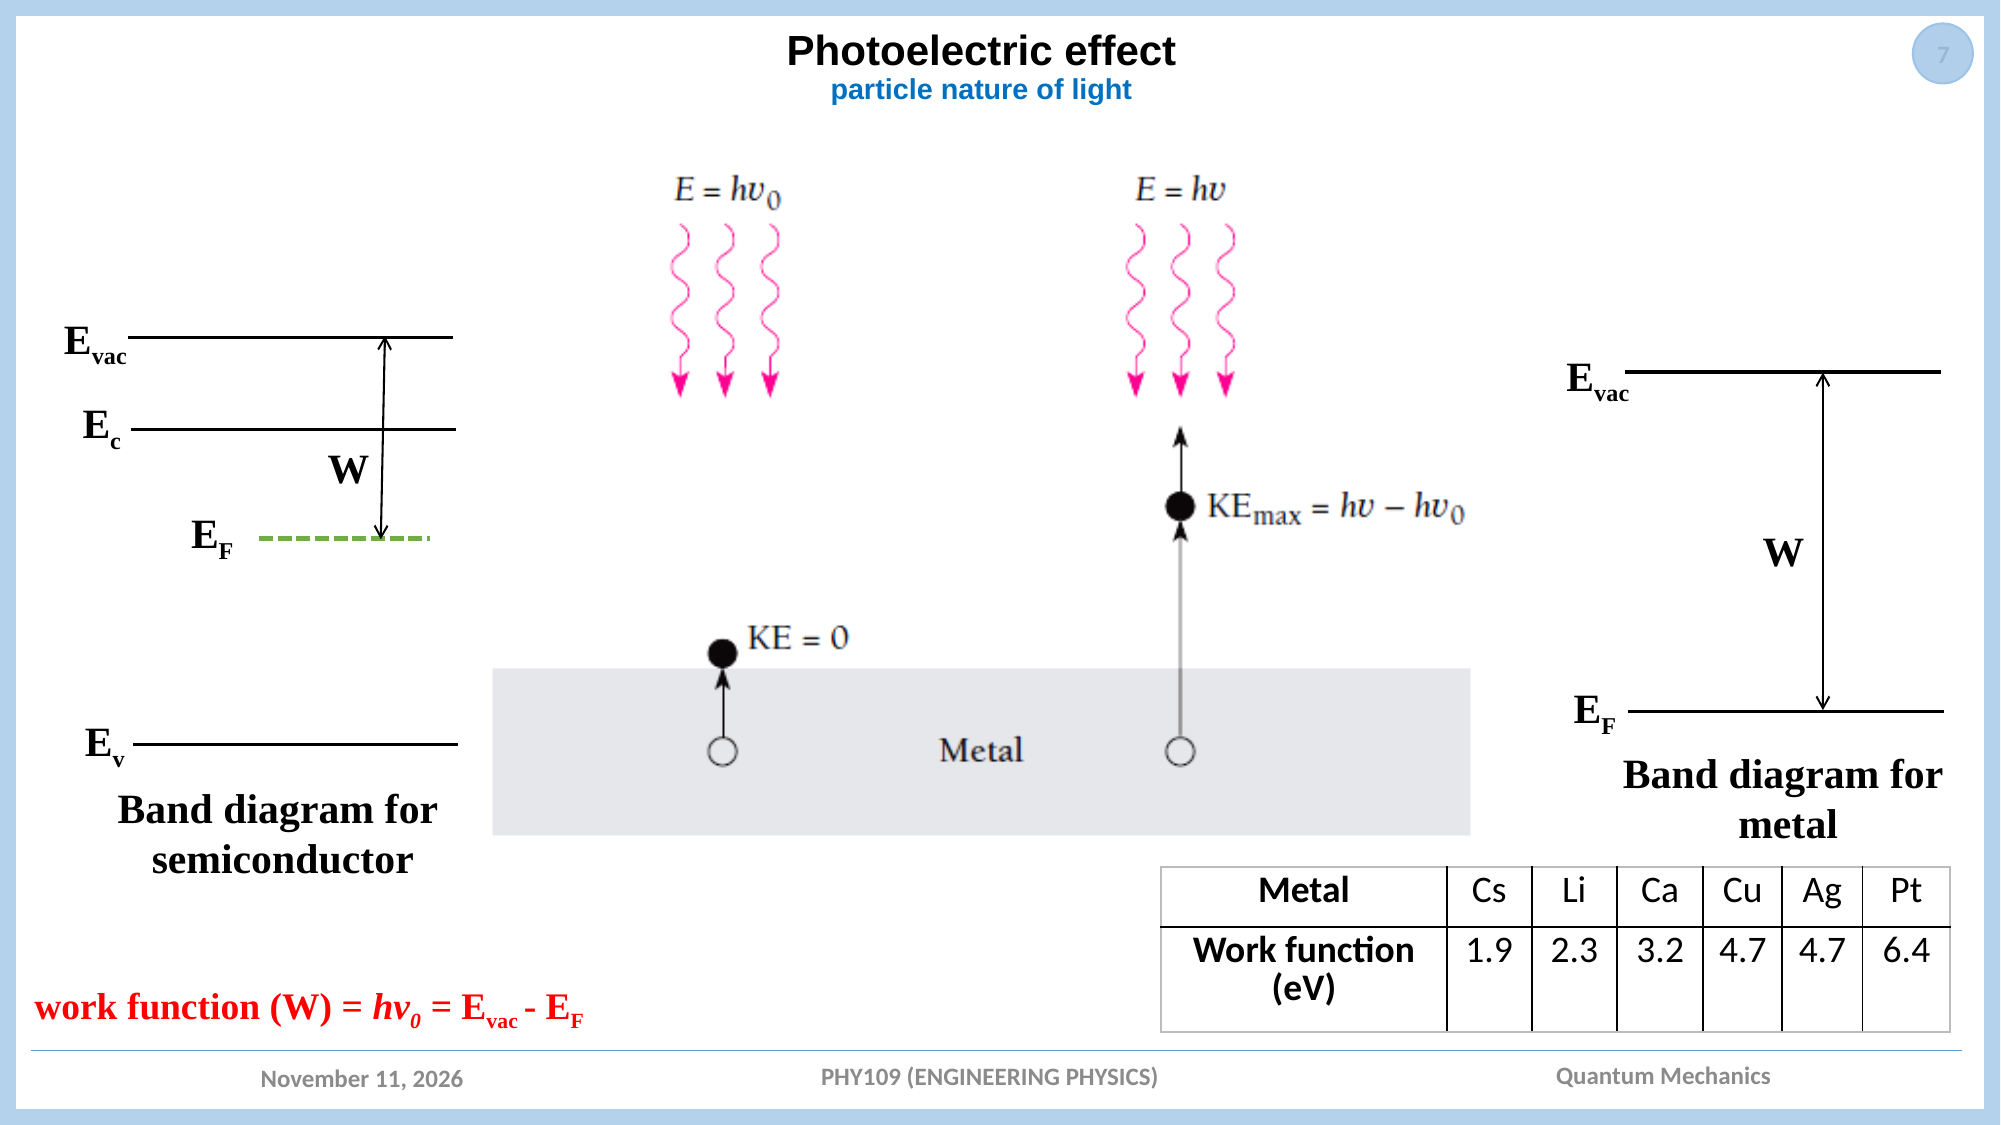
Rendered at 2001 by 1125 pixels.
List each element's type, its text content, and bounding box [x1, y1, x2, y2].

slide_number 7 [1897, 23, 1965, 84]
table_cell 3.2 [1618, 921, 1702, 1009]
table_header Li [1533, 868, 1616, 919]
table_header Ag [1783, 868, 1862, 919]
footer PHY109 (ENGINEERING PHYSICS) [652, 1044, 1328, 1105]
table_cell Work function (eV) [1162, 921, 1446, 1009]
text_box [1548, 341, 1970, 856]
text_box work function (W) = hv0 = Evac - EF [19, 974, 599, 1041]
table_cell 2.3 [1533, 921, 1616, 1009]
table_header Metal [1162, 868, 1446, 919]
table_cell 4.7 [1783, 921, 1862, 1009]
table_cell 4.7 [1704, 921, 1781, 1009]
table_cell 1.9 [1448, 921, 1531, 1009]
table_cell 6.4 [1863, 921, 1949, 1009]
table_header Cs [1448, 868, 1531, 919]
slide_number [137, 1047, 588, 1108]
table_header Pt [1863, 868, 1949, 919]
table_header Cu [1704, 868, 1781, 919]
table_header Ca [1618, 868, 1702, 919]
picture [460, 162, 1508, 863]
title Photoelectric effect particle nature of light [390, 21, 1573, 114]
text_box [46, 305, 465, 891]
